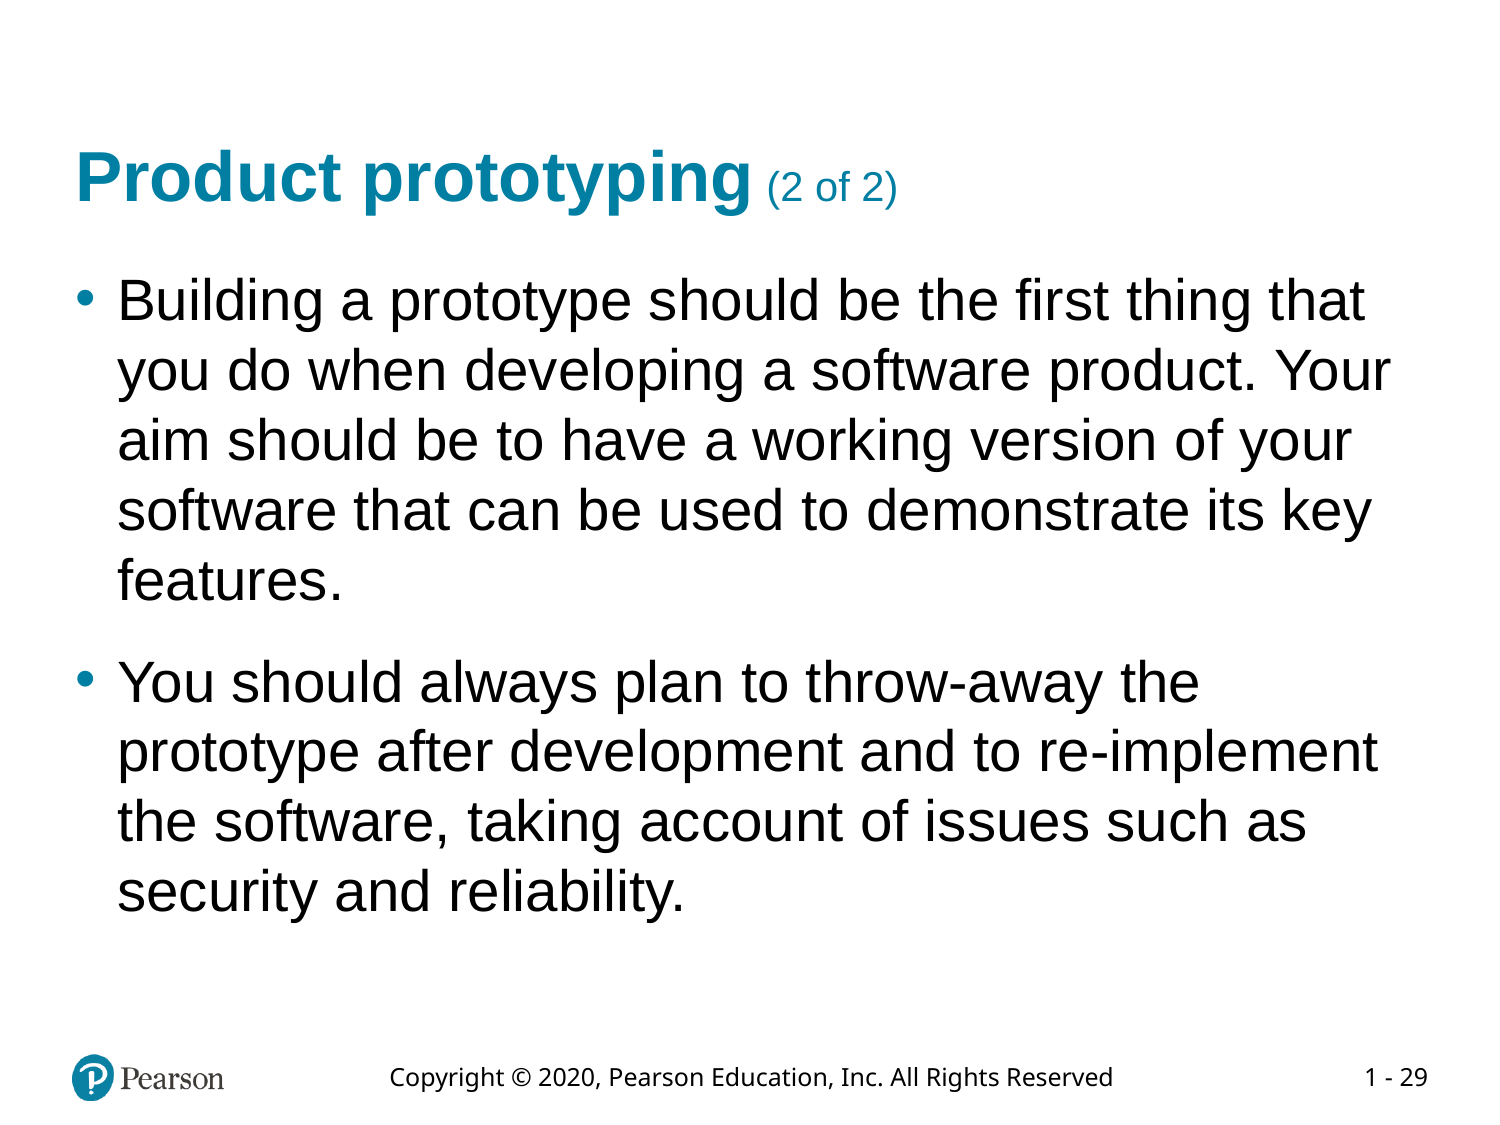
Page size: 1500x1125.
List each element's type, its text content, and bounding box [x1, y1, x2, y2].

picture [72, 1054, 89, 1072]
list Building a prototype should be the first thing that you do when developing a software product. Your aim should be to have a working version of your software that can be used to demonstrate its key features. You should always plan to throw-away the prototype after development and to re-implement the software, taking account of issues such as security and reliability. [75, 262, 1425, 1050]
title Product prototyping (2 of 2) [75, 35, 1425, 216]
picture [72, 1087, 83, 1101]
picture [99, 1054, 224, 1101]
picture [81, 1064, 107, 1089]
